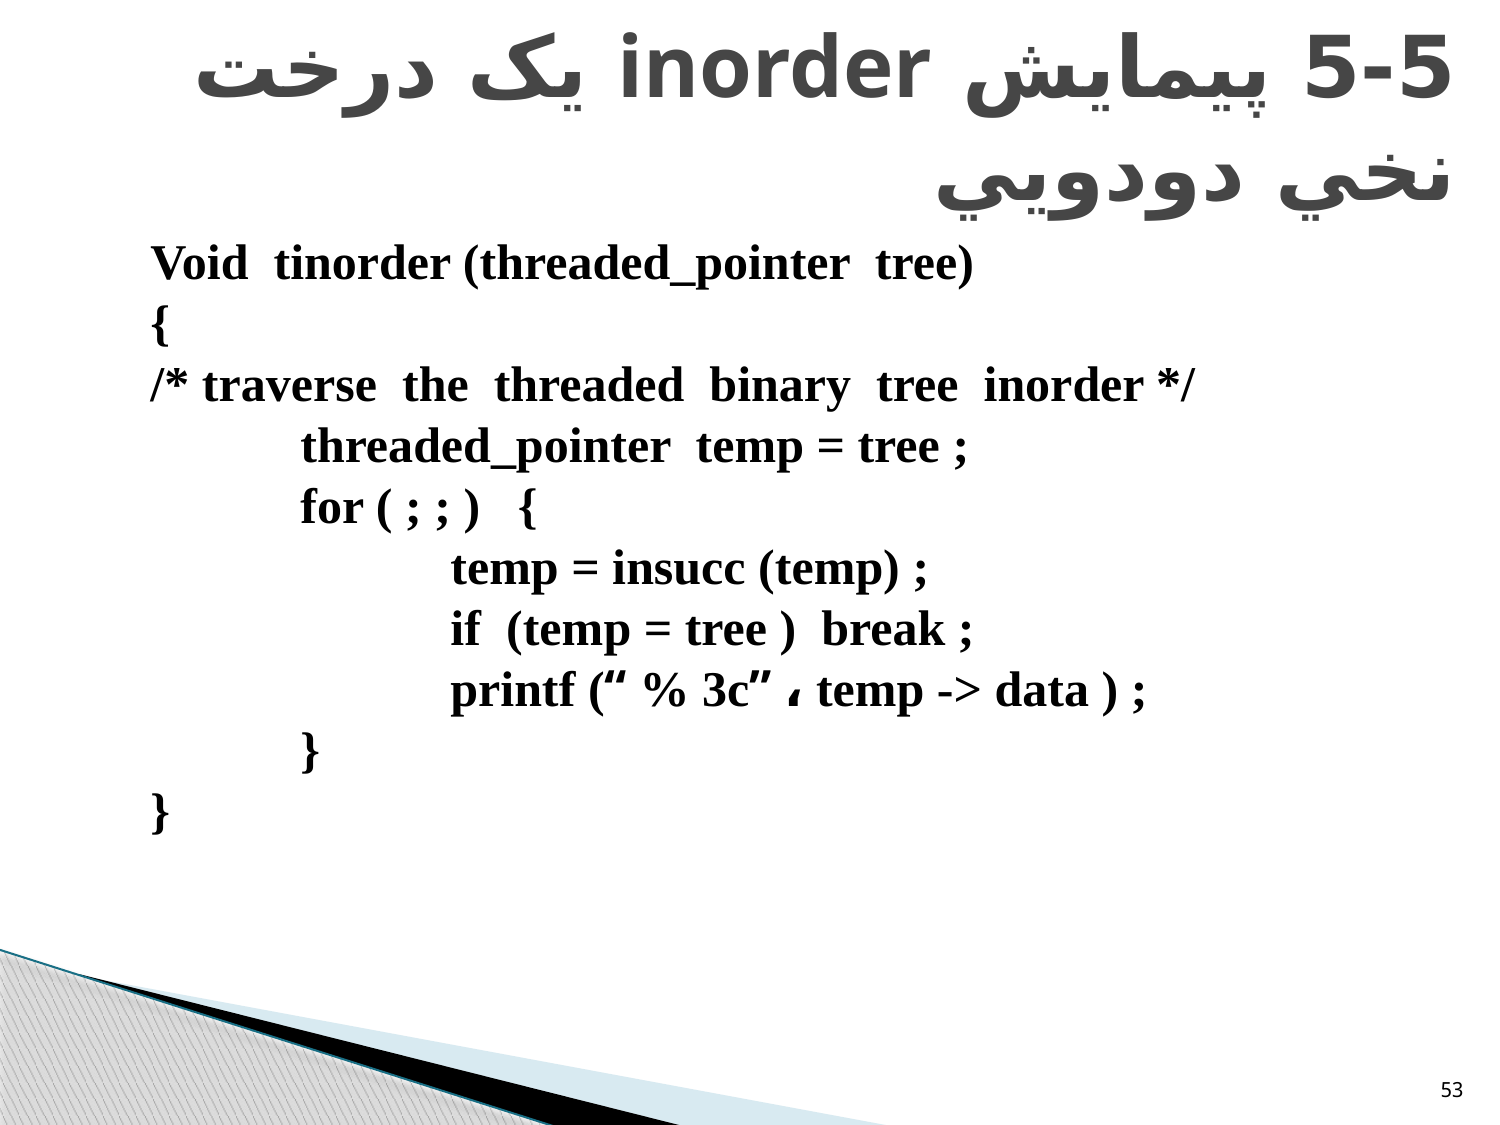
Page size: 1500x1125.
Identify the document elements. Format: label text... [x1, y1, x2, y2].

title 5-5 پيمايش inorder يک درخت نخي دودويي [29, 45, 1471, 185]
slide_number 53 [1418, 1051, 1479, 1112]
text_box Void tinorder (threaded_pointer tree) { /* traverse the threaded binary tree inorder */ threaded_pointer temp = tree ; for ( ; ; ) { temp = insucc (temp) ; if (temp = tree ) break ; printf (“ % 3c” ، temp -> data ) ; } } [135, 243, 1376, 843]
